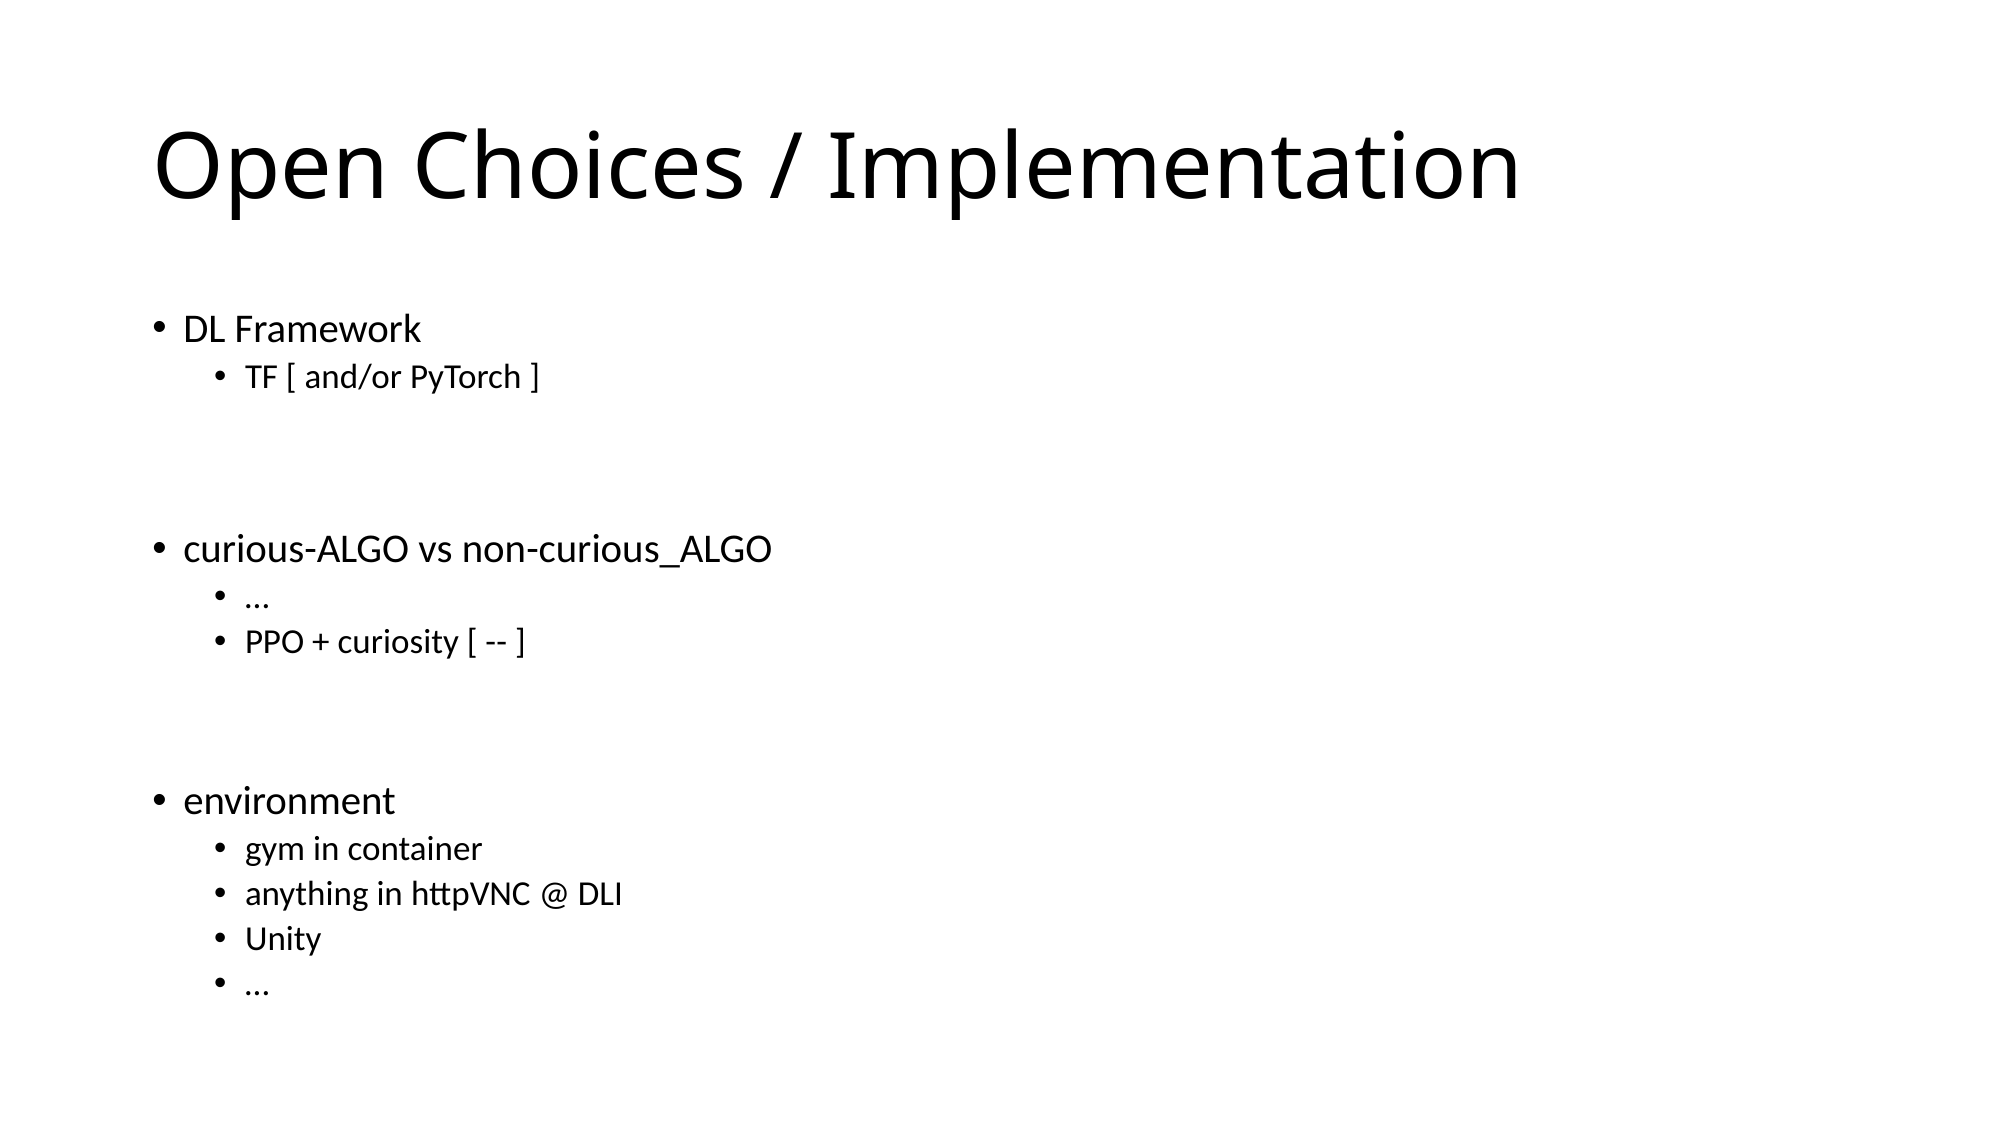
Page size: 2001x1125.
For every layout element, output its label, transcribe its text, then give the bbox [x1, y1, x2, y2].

list DL Framework TF [ and/or PyTorch ] curious-ALGO vs non-curious_ALGO … PPO + curiosity [ -- ] environment gym in container anything in httpVNC @ DLI Unity … [137, 299, 1863, 1014]
title Open Choices / Implementation [137, 59, 1863, 278]
